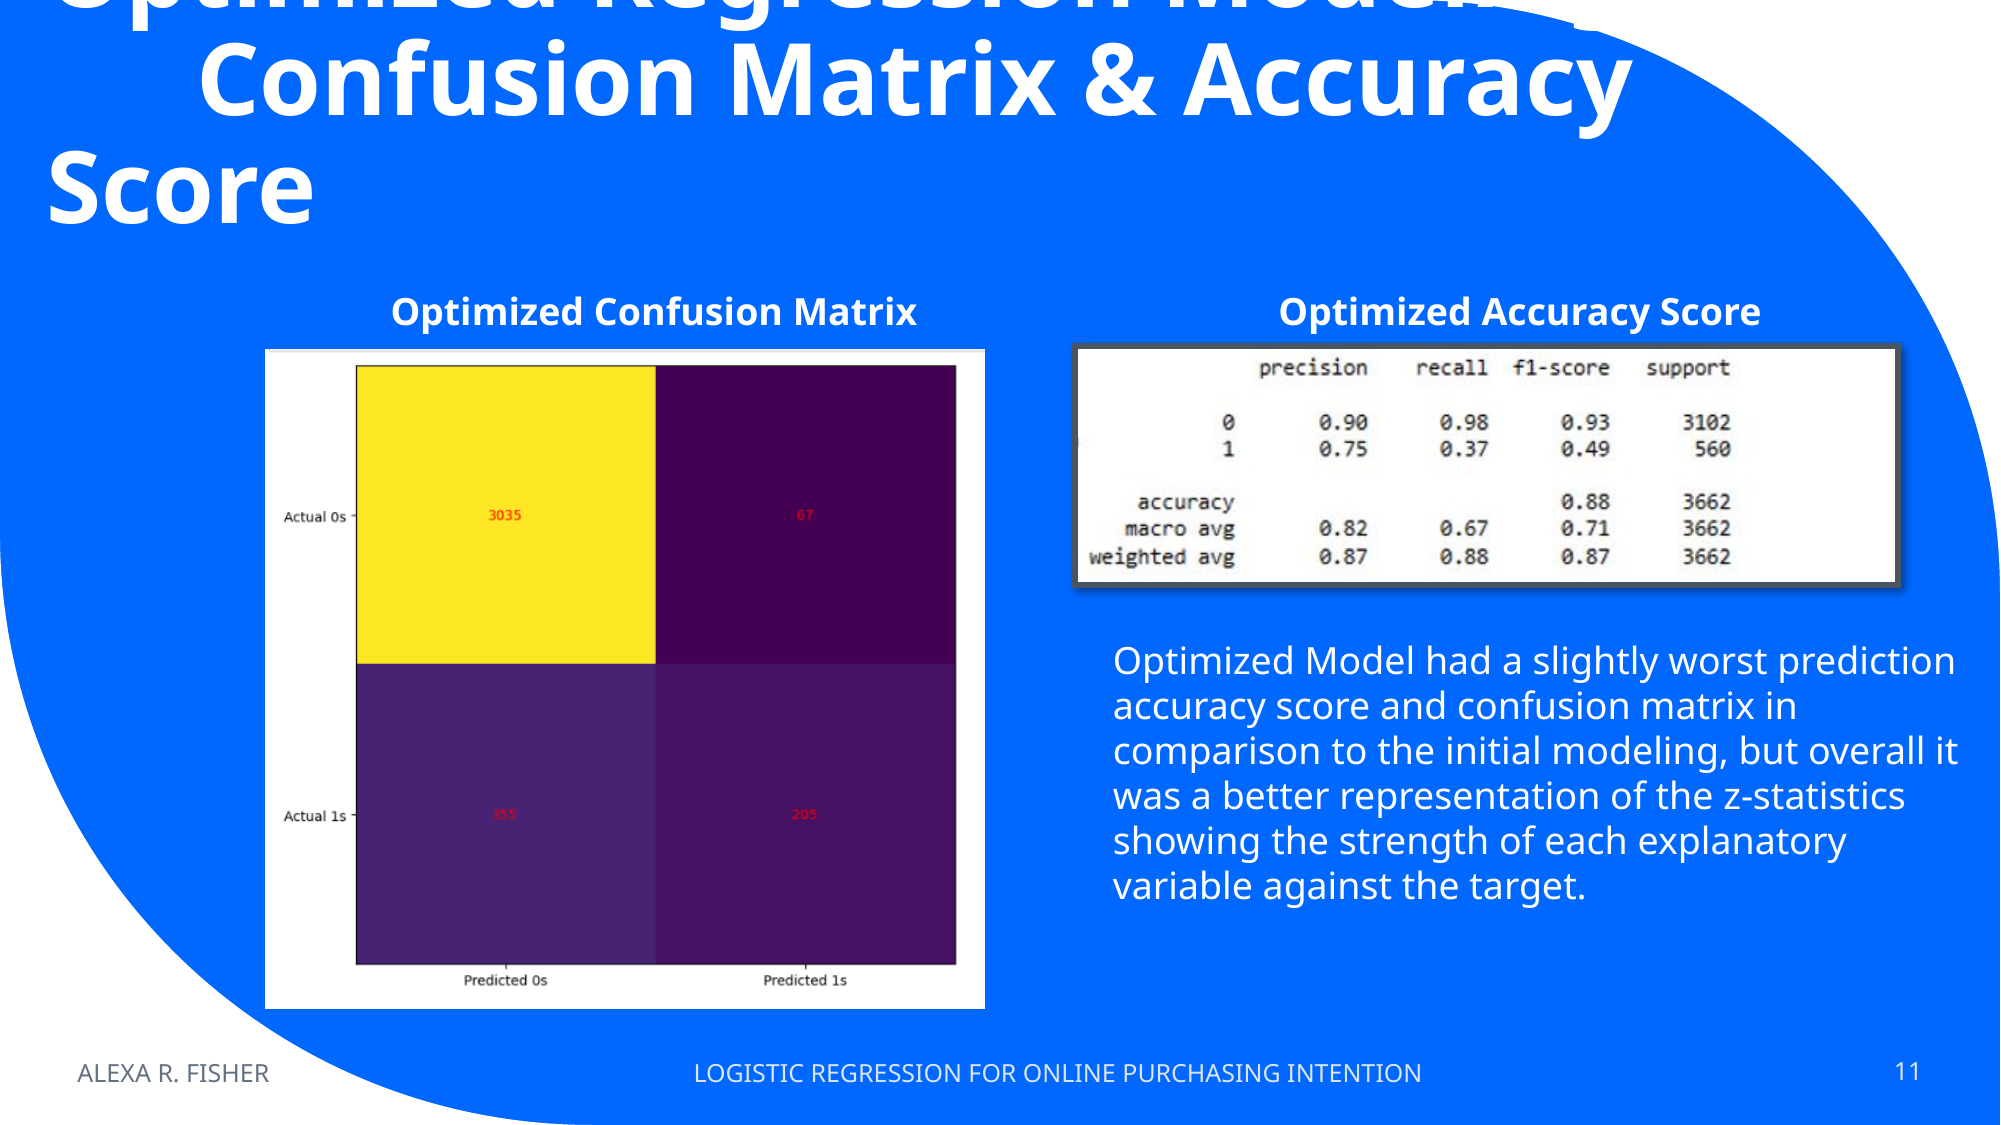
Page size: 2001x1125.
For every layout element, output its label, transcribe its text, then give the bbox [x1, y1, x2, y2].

picture [1077, 349, 1896, 583]
text_box Optimized Confusion Matrix [375, 281, 1018, 341]
footer LOGISTIC REGRESSION FOR ONLINE PURCHASING INTENTION [662, 1042, 1455, 1103]
text_box Optimized Accuracy Score [1263, 281, 1777, 341]
text_box Optimized Model had a slightly worst prediction accuracy score and confusion matrix in comparison to the initial modeling, but overall it was a better representation of the z-statistics showing the strength of each explanatory variable against the target. [1098, 629, 2000, 915]
slide_number 11 [1665, 1042, 1938, 1103]
slide_number ALEXA R. FISHER [62, 1042, 342, 1103]
title Optimized Regression Modeling: Confusion Matrix & Accuracy Score [31, 35, 1938, 253]
picture [265, 349, 985, 1009]
